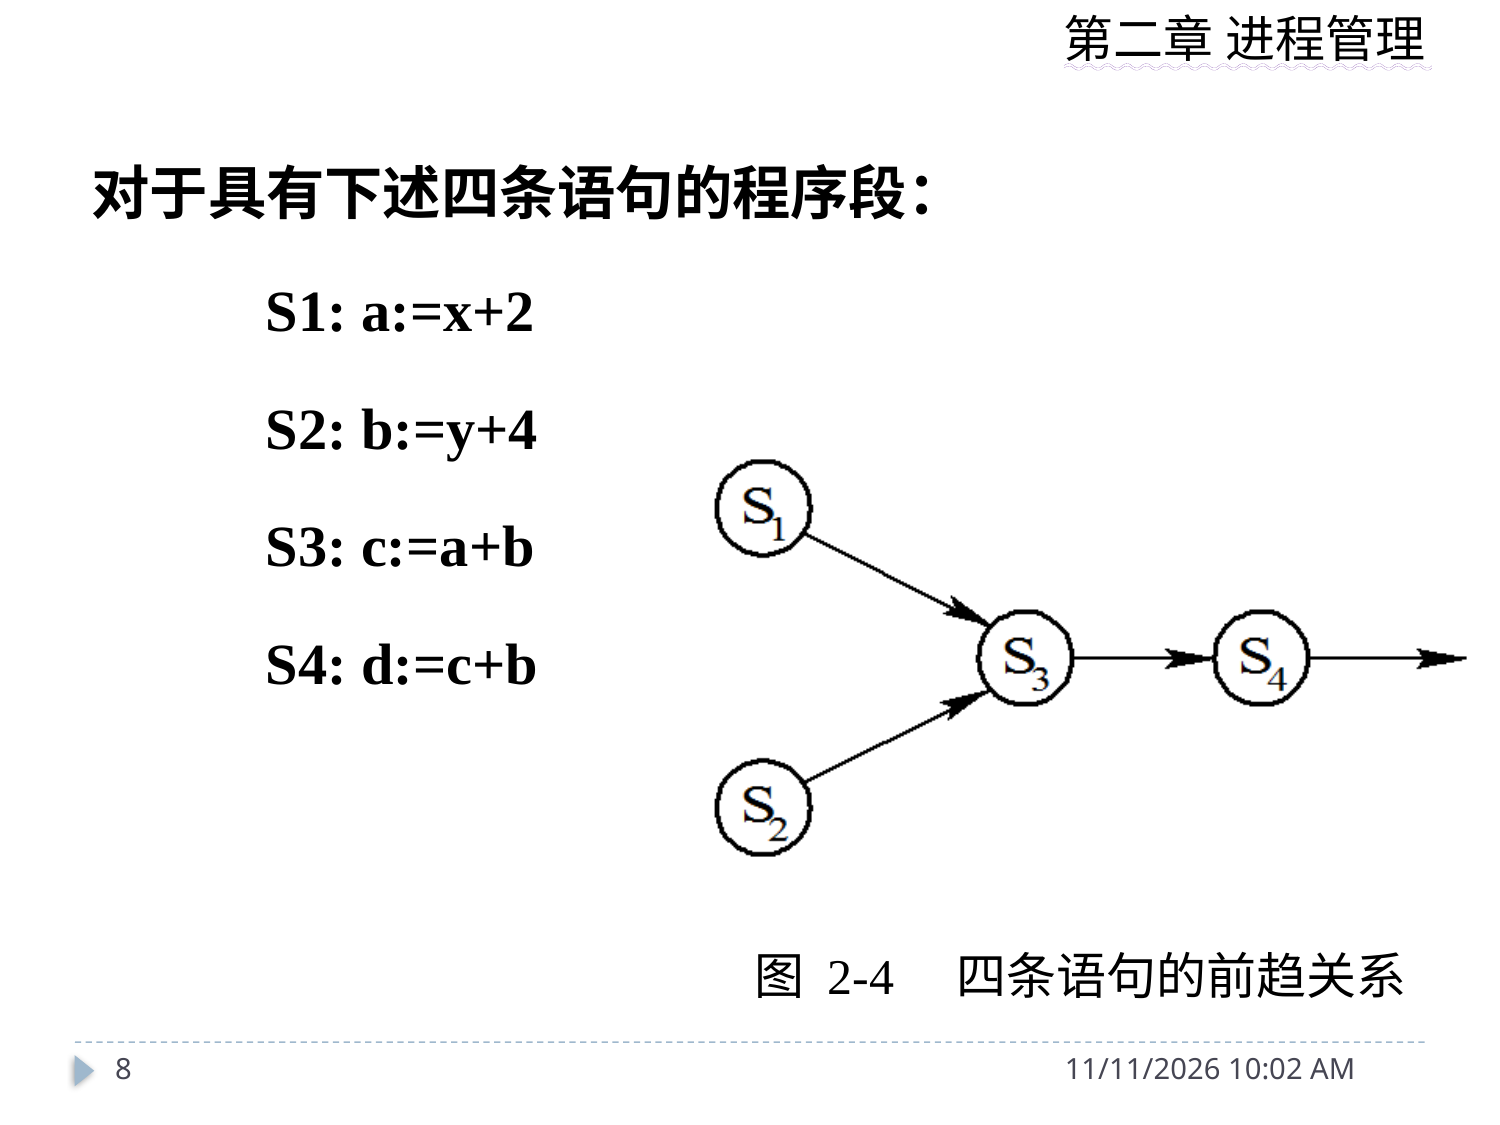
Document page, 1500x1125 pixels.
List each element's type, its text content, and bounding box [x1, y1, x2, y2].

picture [678, 444, 1500, 872]
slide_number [1050, 1042, 1426, 1103]
list 对于具有下述四条语句的程序段： S1: a:=x+2 S2: b:=y+4 S3: c:=a+b S4: d:=c+b [76, 113, 1424, 1000]
text_box 图 2-4 四条语句的前趋关系 [739, 937, 1433, 1013]
slide_number 8 [100, 1042, 426, 1103]
